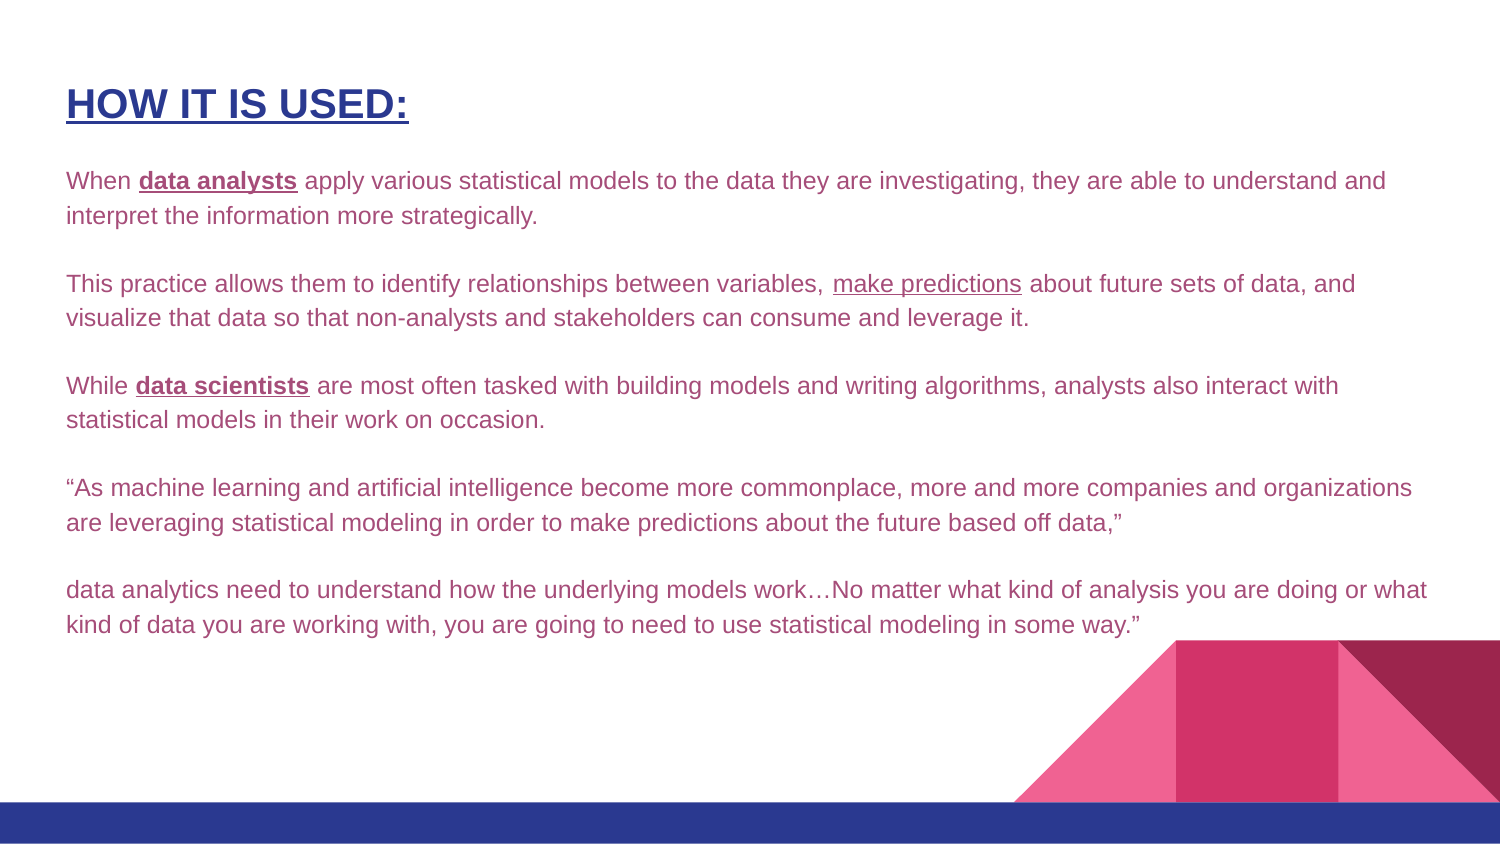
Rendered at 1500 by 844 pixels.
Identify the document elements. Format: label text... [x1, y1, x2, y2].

list HOW IT IS USED: When data analysts apply various statistical models to the data they are investigating, they are able to understand and interpret the information more strategically. This practice allows them to identify relationships between variables, make predictions about future sets of data, and visualize that data so that non-analysts and stakeholders can consume and leverage it. While data scientists are most often tasked with building models and writing algorithms, analysts also interact with statistical models in their work on occasion. “As machine learning and artificial intelligence become more commonplace, more and more companies and organizations are leveraging statistical modeling in order to make predictions about the future based off data,” data analytics need to understand how the underlying models work…No matter what kind of analysis you are doing or what kind of data you are working with, you are going to need to use statistical modeling in some way.” [51, 54, 1449, 750]
